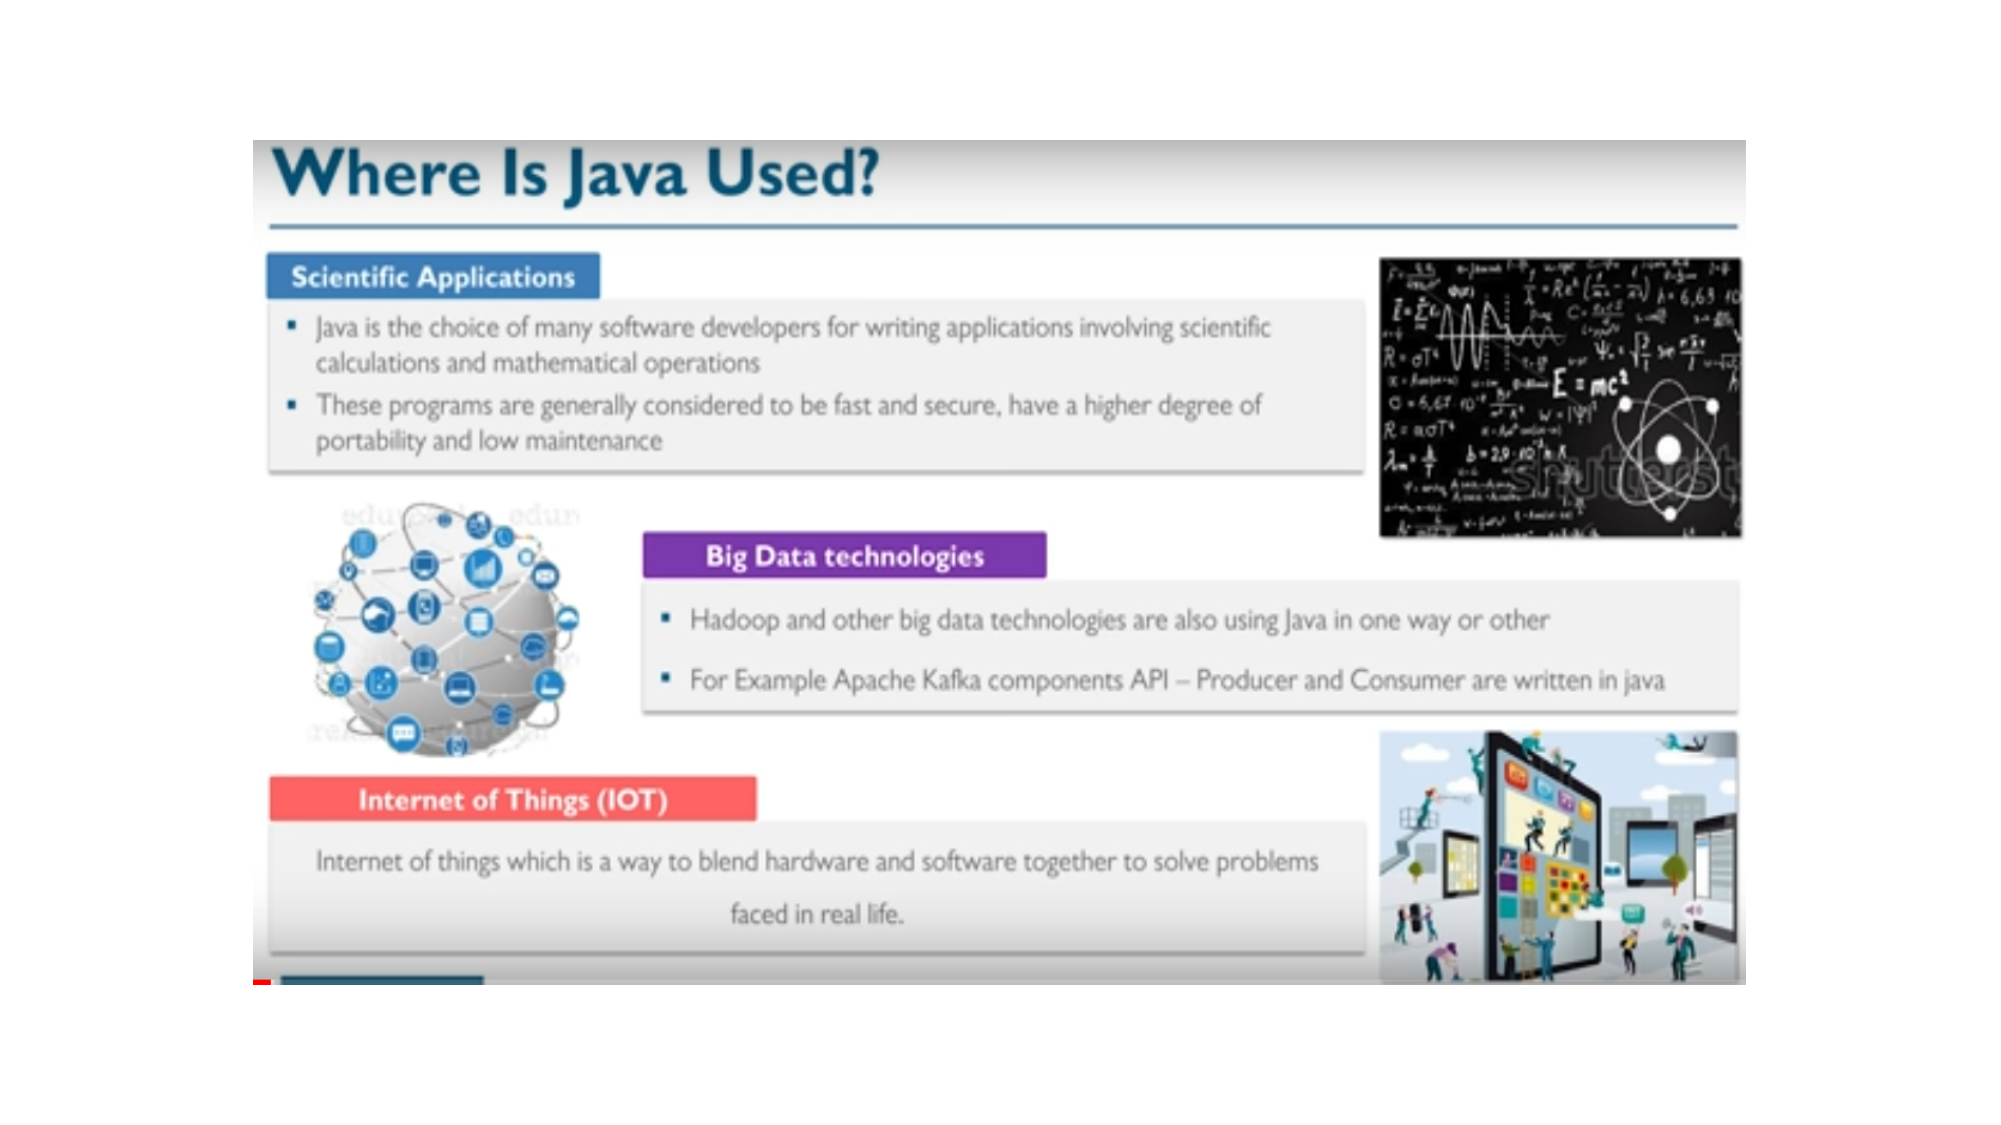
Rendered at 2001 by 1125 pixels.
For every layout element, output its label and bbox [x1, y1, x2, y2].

picture [252, 140, 1746, 985]
